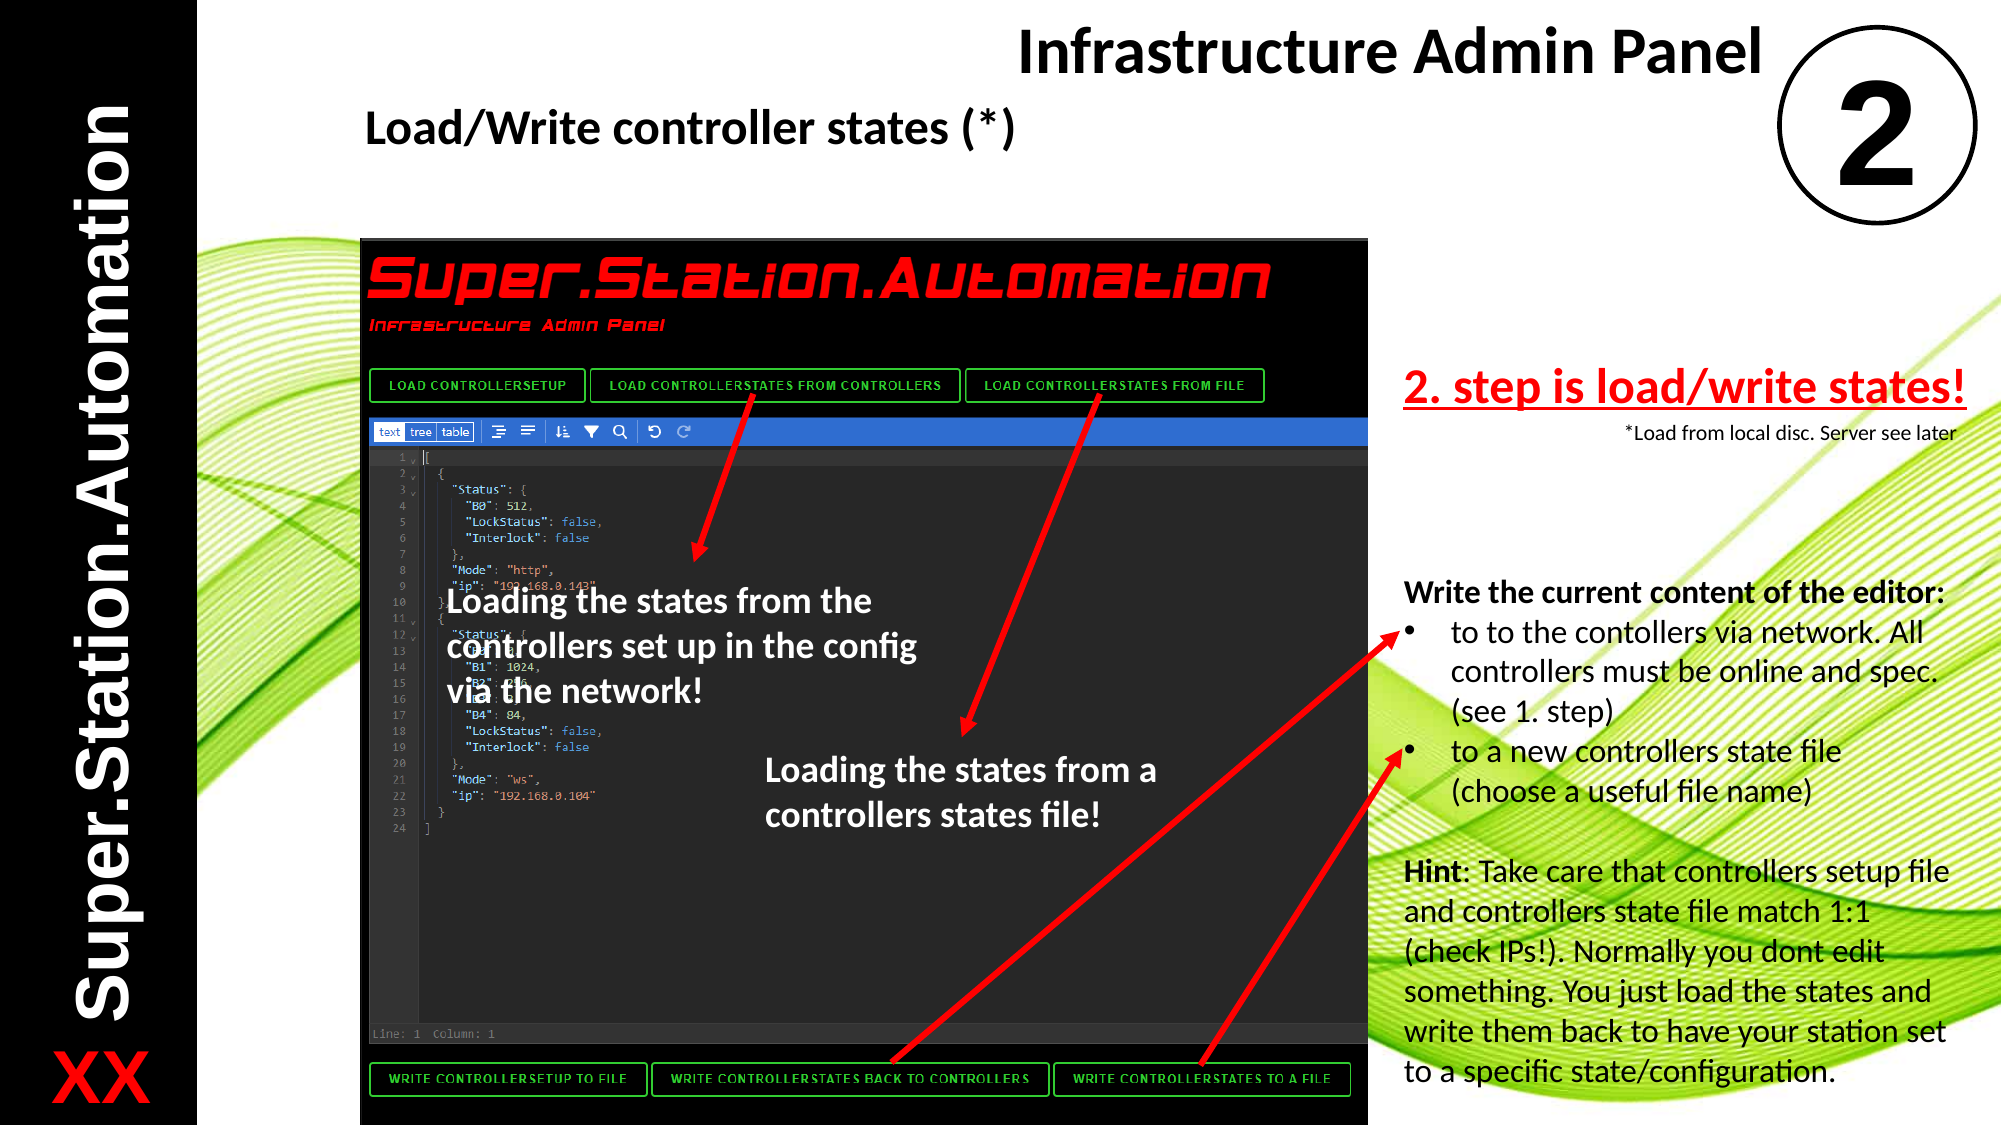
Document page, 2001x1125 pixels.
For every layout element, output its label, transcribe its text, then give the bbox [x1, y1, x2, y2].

text_box Infrastructure Admin Panel [947, 0, 1780, 95]
text_box Super.Station.Automation [0, 0, 197, 1125]
text_box Load/Write controller states (*) [350, 87, 1201, 163]
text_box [1200, 748, 1403, 1066]
text_box 2 [1778, 26, 1977, 210]
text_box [891, 630, 1400, 1063]
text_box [961, 393, 1100, 630]
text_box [693, 393, 754, 563]
picture [1, 210, 2001, 1125]
